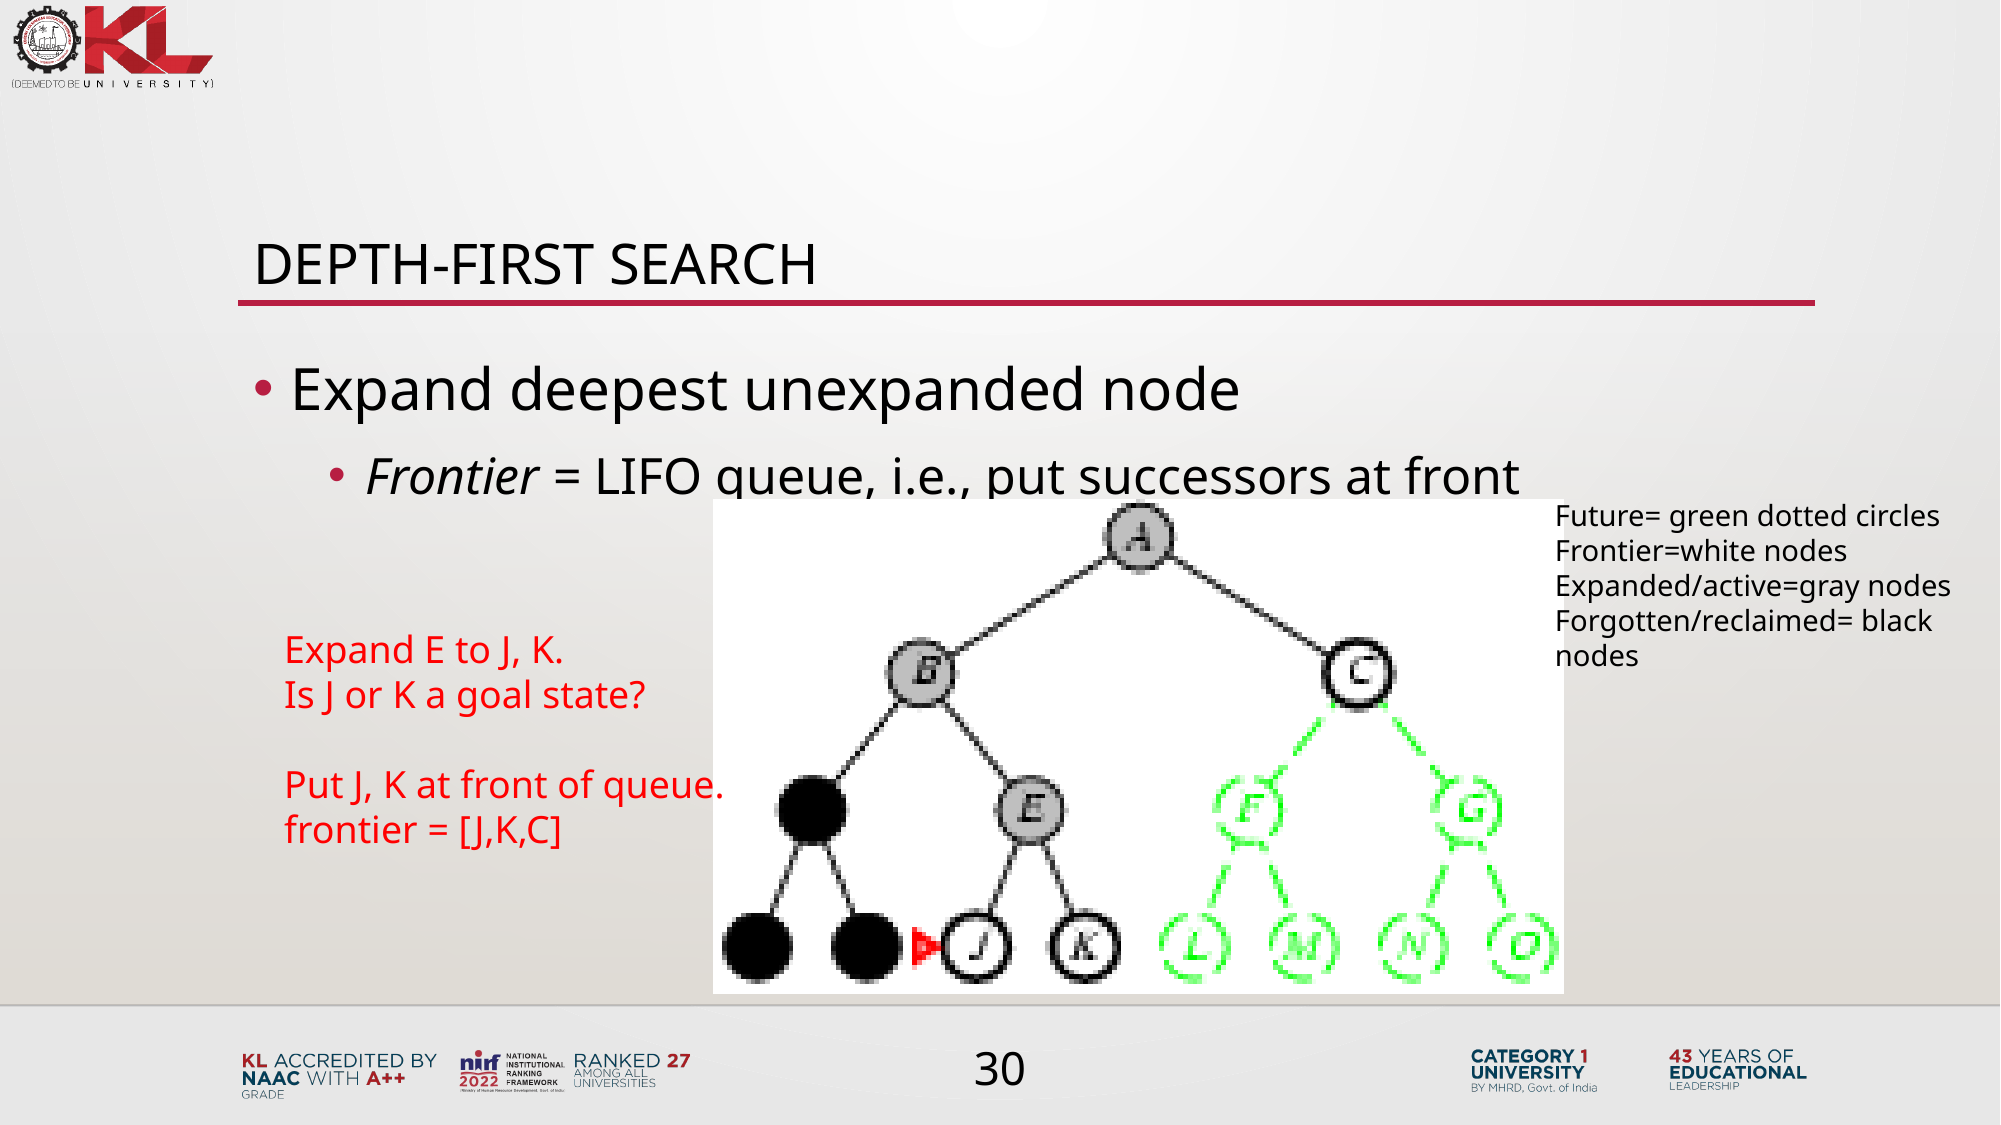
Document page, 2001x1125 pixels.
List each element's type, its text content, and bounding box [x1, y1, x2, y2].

text_box Future= green dotted circles Frontier=white nodes Expanded/active=gray nodes Forgotten/reclaimed= black nodes [1540, 489, 2000, 680]
picture [238, 1045, 716, 1103]
picture [1447, 1045, 1814, 1101]
title Depth-first search [238, 228, 1814, 305]
picture [713, 499, 1564, 994]
slide_number 30 [933, 1031, 1067, 1115]
list Expand deepest unexpanded node Frontier = LIFO queue, i.e., put successors at front [238, 330, 1814, 897]
picture [12, 5, 213, 88]
text_box Expand E to J, K. Is J or K a goal state? Put J, K at front of queue. frontier = [J,K,C] [269, 619, 713, 859]
